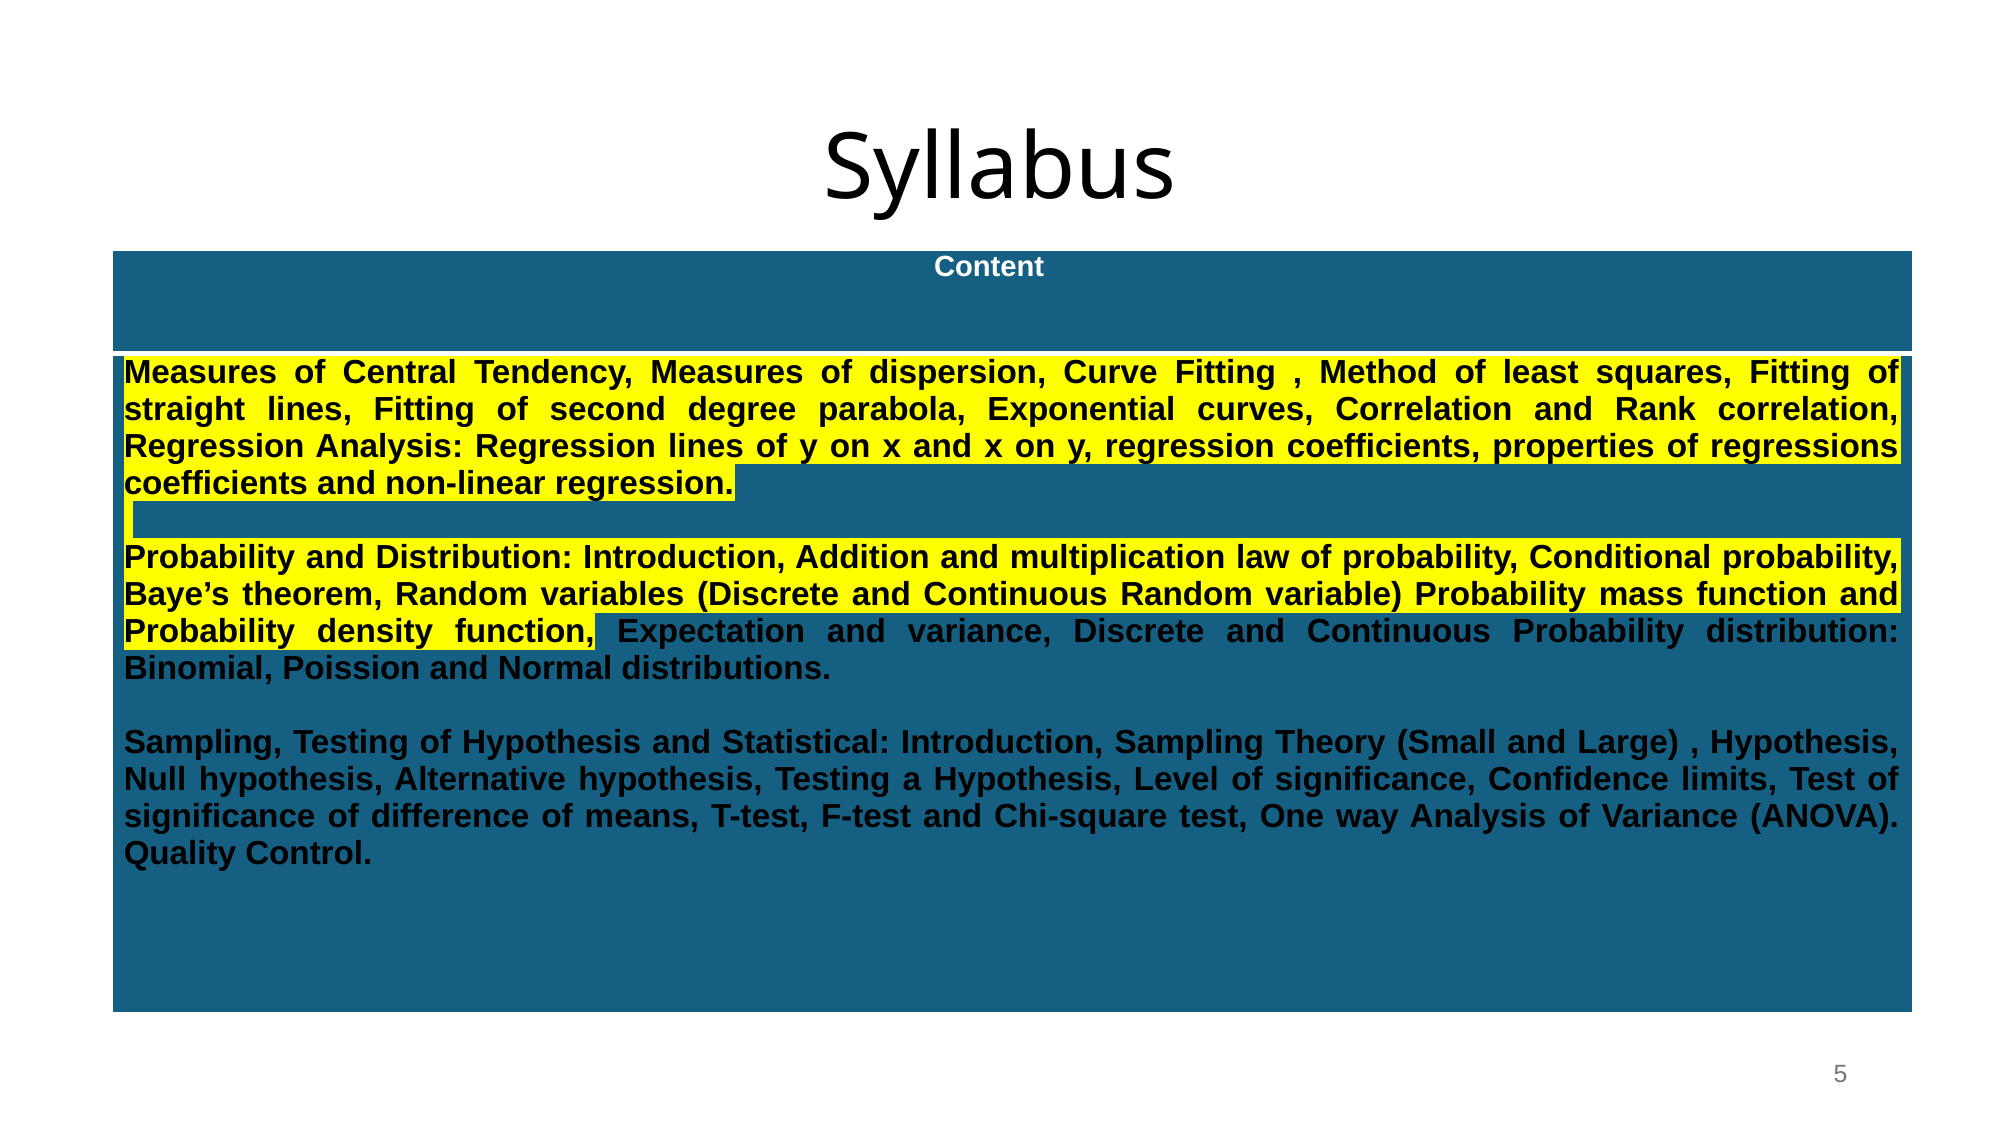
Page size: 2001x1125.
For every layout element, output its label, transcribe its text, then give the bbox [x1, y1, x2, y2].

title Syllabus [137, 59, 1863, 249]
table_header Content [113, 251, 1912, 351]
table_cell Measures of Central Tendency, Measures of dispersion, Curve Fitting , Method of least squares, Fitting of straight lines, Fitting of second degree parabola, Exponential curves, Correlation and Rank correlation, Regression Analysis: Regression lines of y on x and x on y, regression coefficients, properties of regressions coefficients and non-linear regression. Probability and Distribution: Introduction, Addition and multiplication law of probability, Conditional probability, Baye’s theorem, Random variables (Discrete and Continuous Random variable) Probability mass function and Probability density function, Expectation and variance, Discrete and Continuous Probability distribution: Binomial, Poission and Normal distributions. Sampling, Testing of Hypothesis and Statistical: Introduction, Sampling Theory (Small and Large) , Hypothesis, Null hypothesis, Alternative hypothesis, Testing a Hypothesis, Level of significance, Confidence limits, Test of significance of difference of means, T-test, F-test and Chi-square test, One way Analysis of Variance (ANOVA). Quality Control. [113, 356, 1912, 1012]
slide_number 5 [1412, 1042, 1863, 1103]
